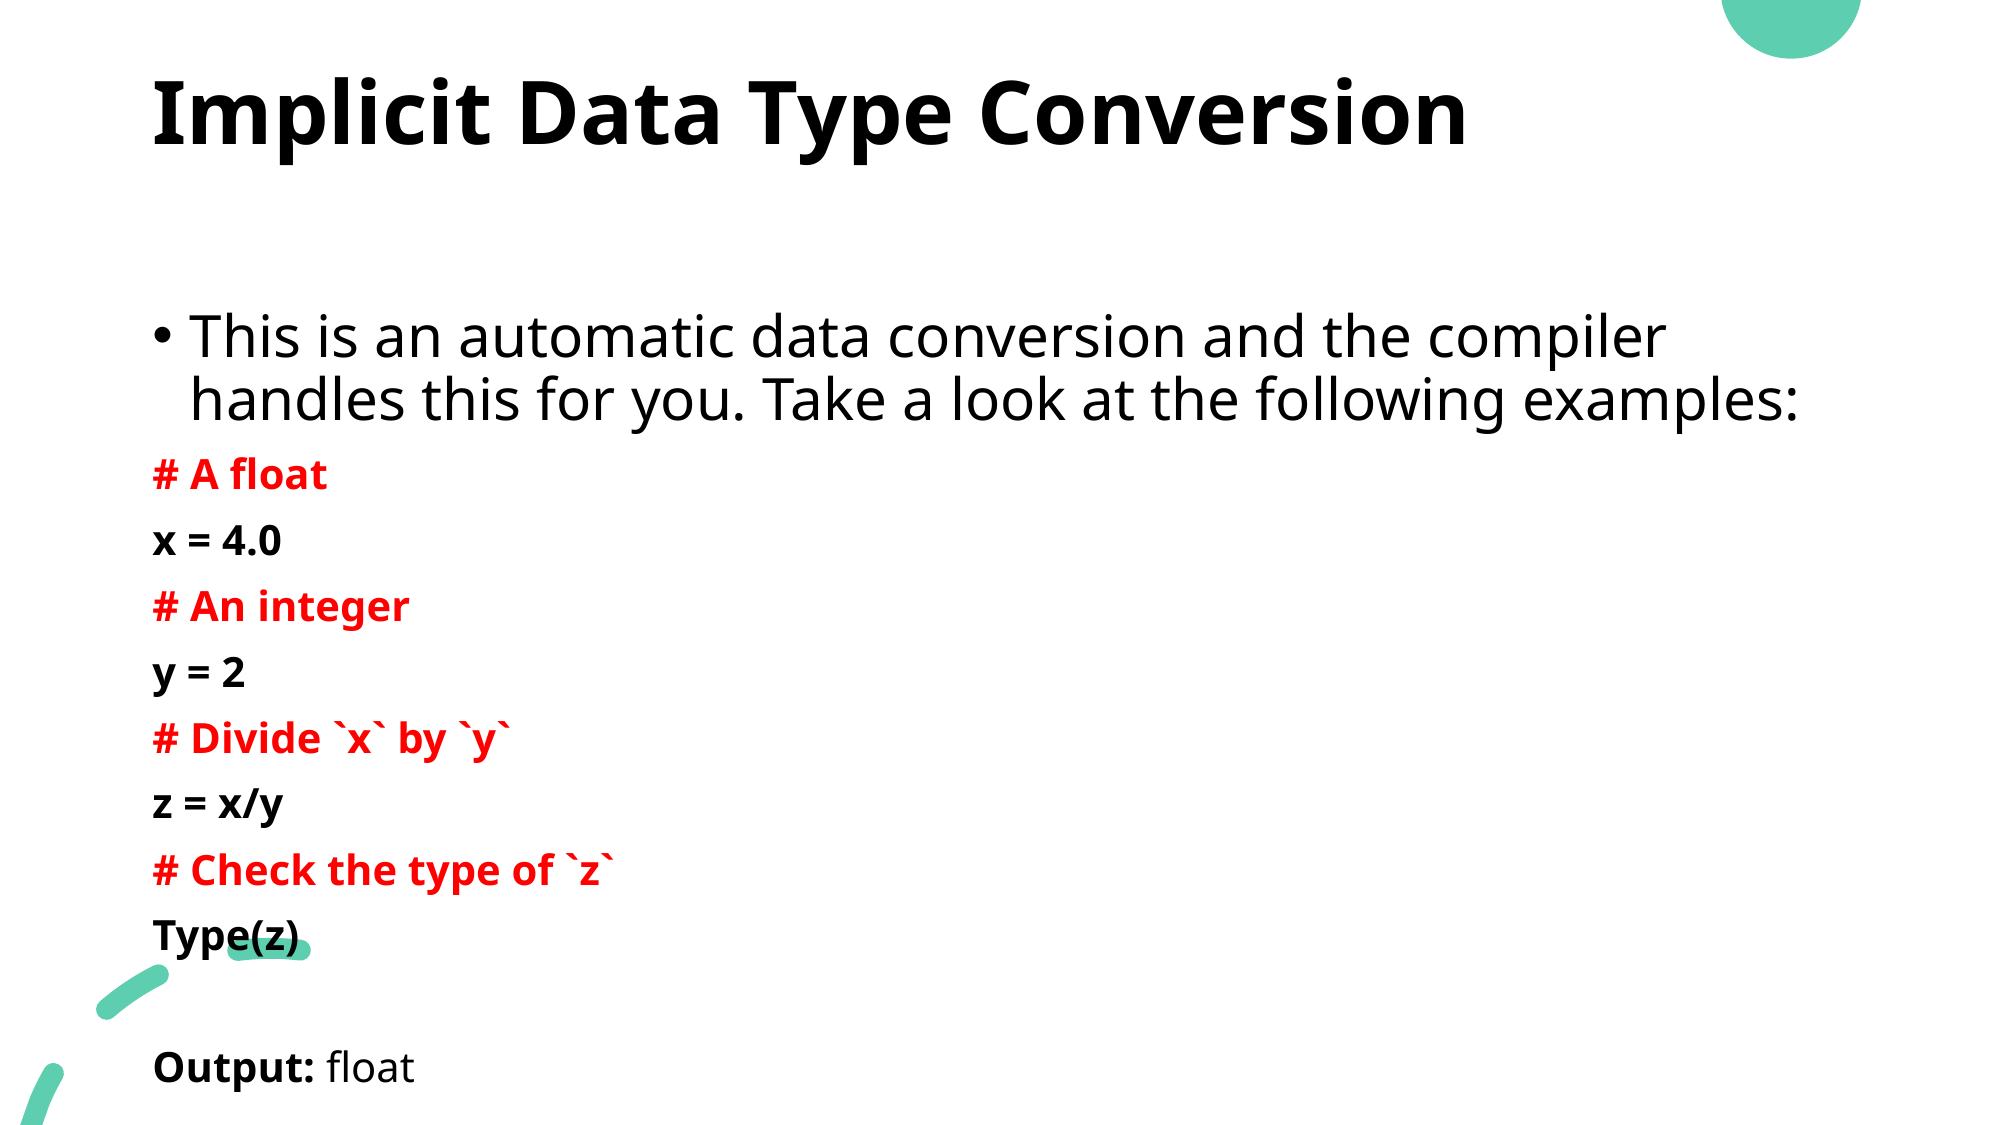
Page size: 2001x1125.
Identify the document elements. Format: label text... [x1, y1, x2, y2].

title Implicit Data Type Conversion [137, 59, 1863, 278]
list This is an automatic data conversion and the compiler handles this for you. Take a look at the following examples: # A float x = 4.0 # An integer y = 2 # Divide `x` by `y` z = x/y # Check the type of `z` Type(z) Output: float [137, 299, 1863, 1108]
